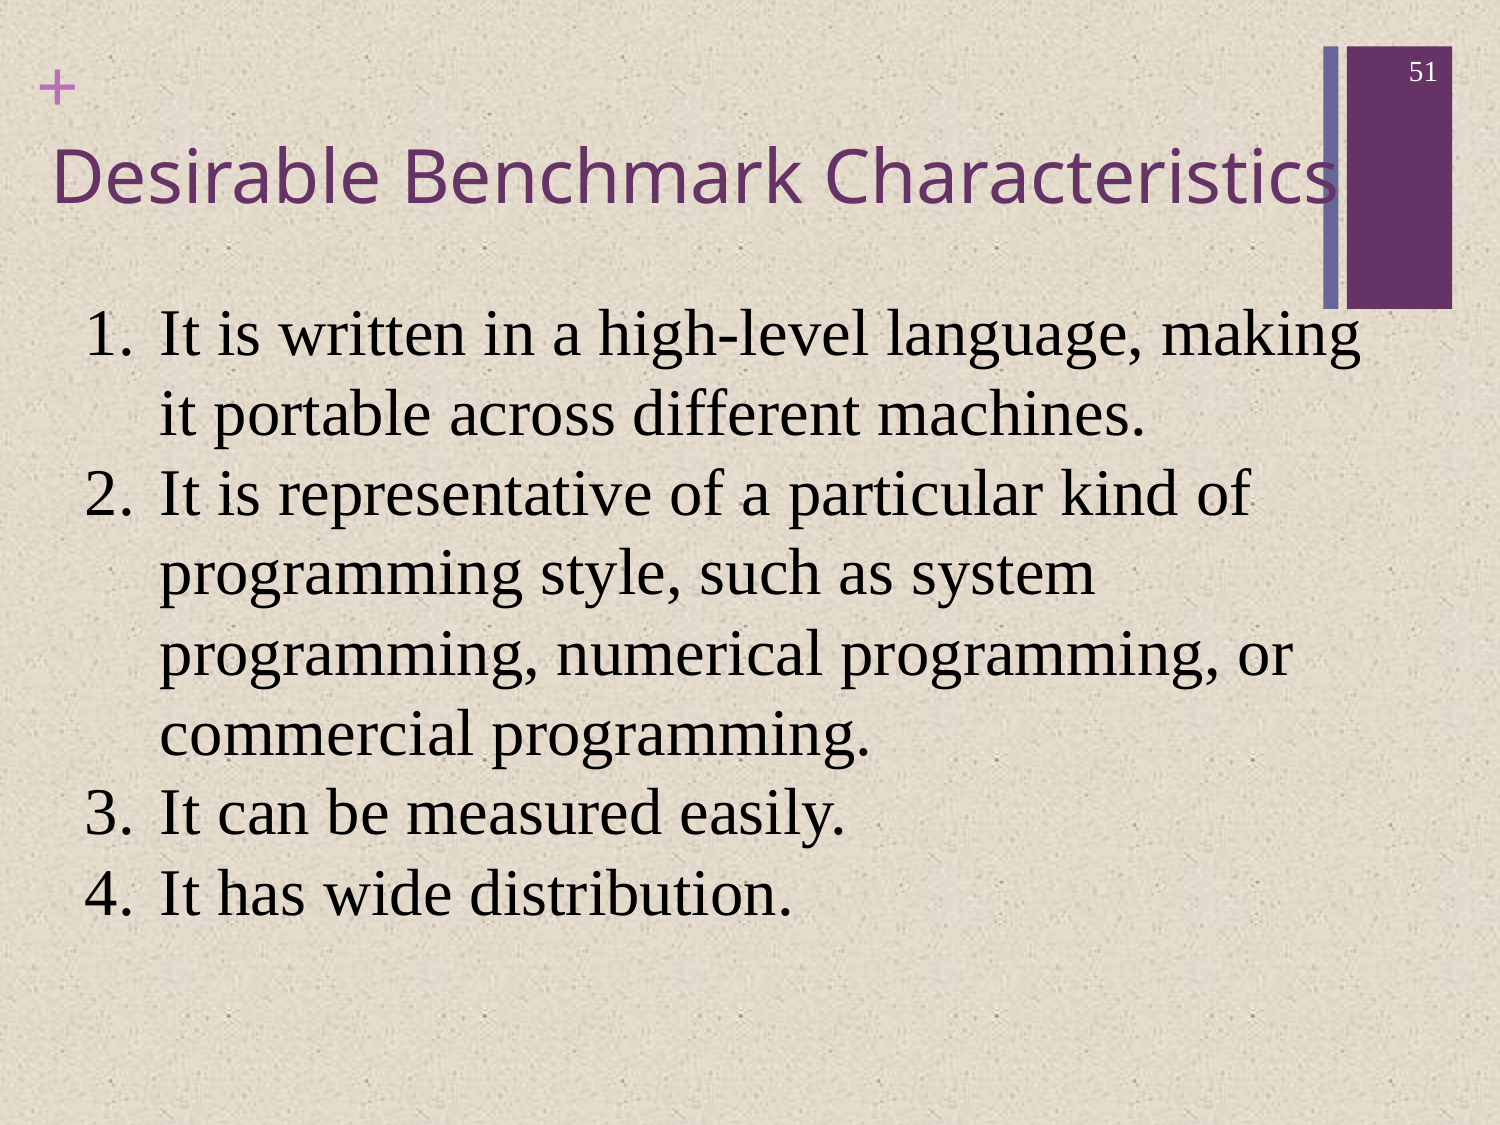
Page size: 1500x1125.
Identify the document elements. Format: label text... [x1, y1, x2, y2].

text_box It is written in a high-level language, making it portable across different machines. It is representative of a particular kind of programming style, such as system programming, numerical programming, or commercial programming. It can be measured easily. It has wide distribution. [70, 281, 1395, 936]
title Desirable Benchmark Characteristics [35, 121, 1489, 235]
picture [0, 0, 1500, 1125]
slide_number 51 [1362, 39, 1454, 100]
